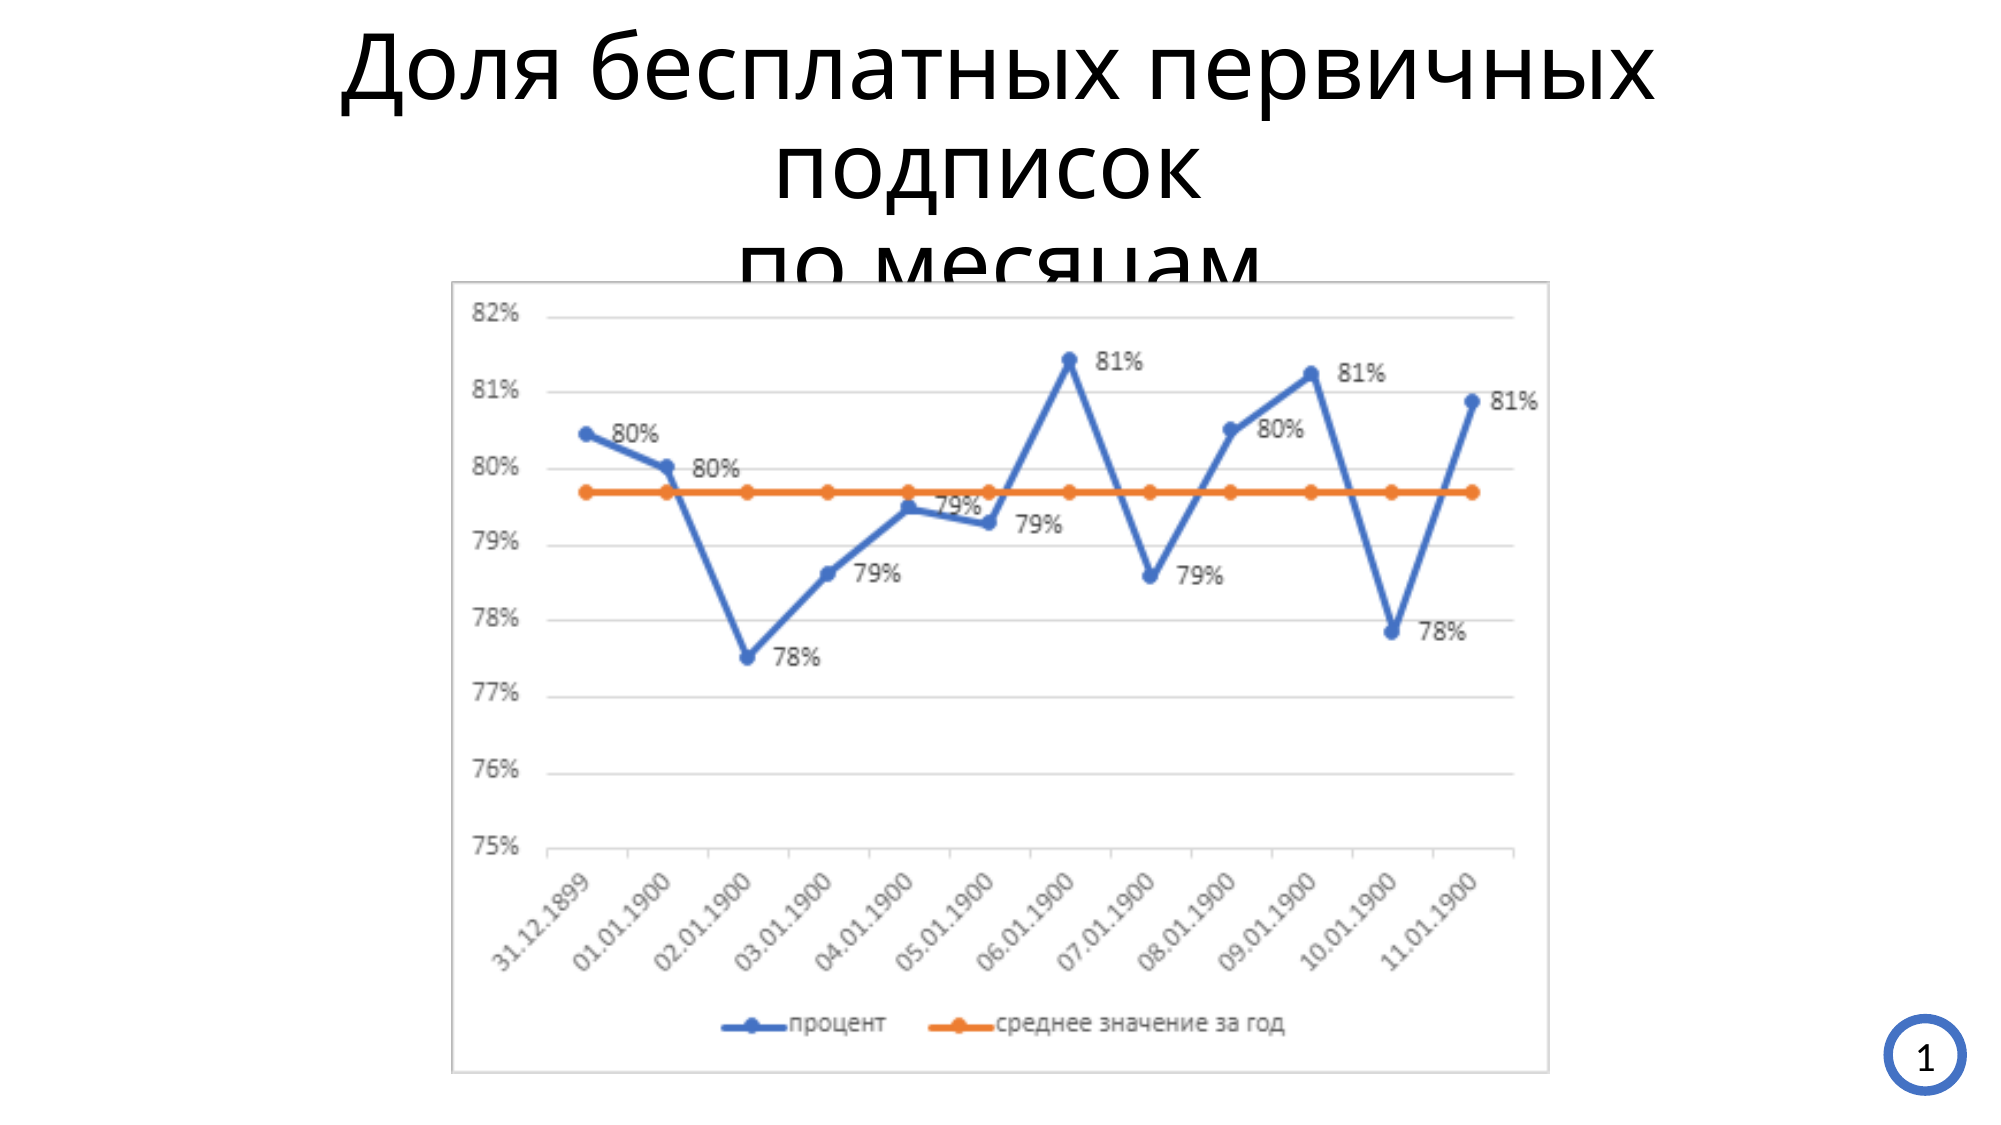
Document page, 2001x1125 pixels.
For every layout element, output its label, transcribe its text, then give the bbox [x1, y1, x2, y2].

picture [450, 280, 1550, 1074]
title Доля бесплатных первичных подписок по месяцам [137, 59, 1863, 278]
text_box 1 [1887, 1017, 1964, 1093]
